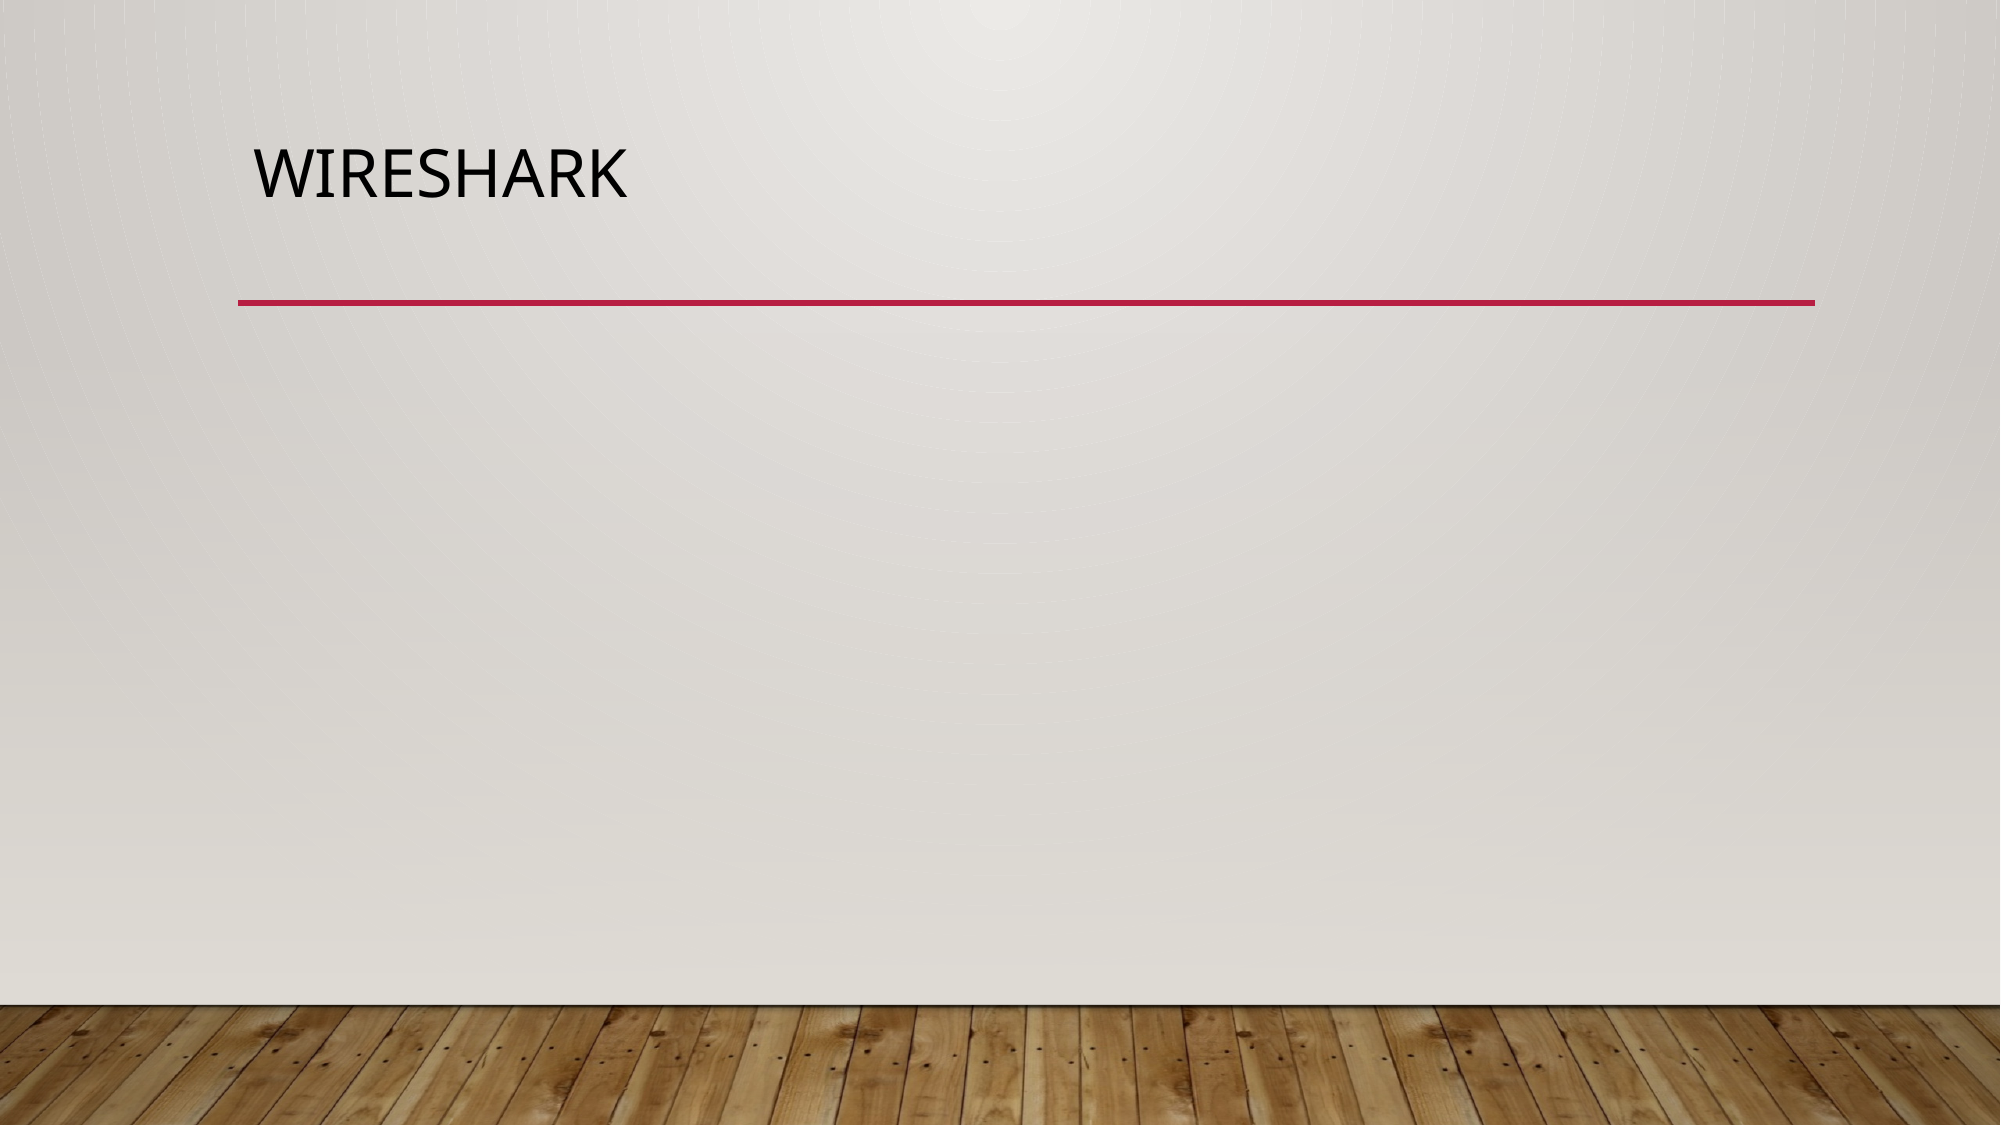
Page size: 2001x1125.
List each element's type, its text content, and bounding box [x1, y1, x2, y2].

title wireshark [238, 131, 1814, 305]
picture [0, 1005, 2000, 1125]
